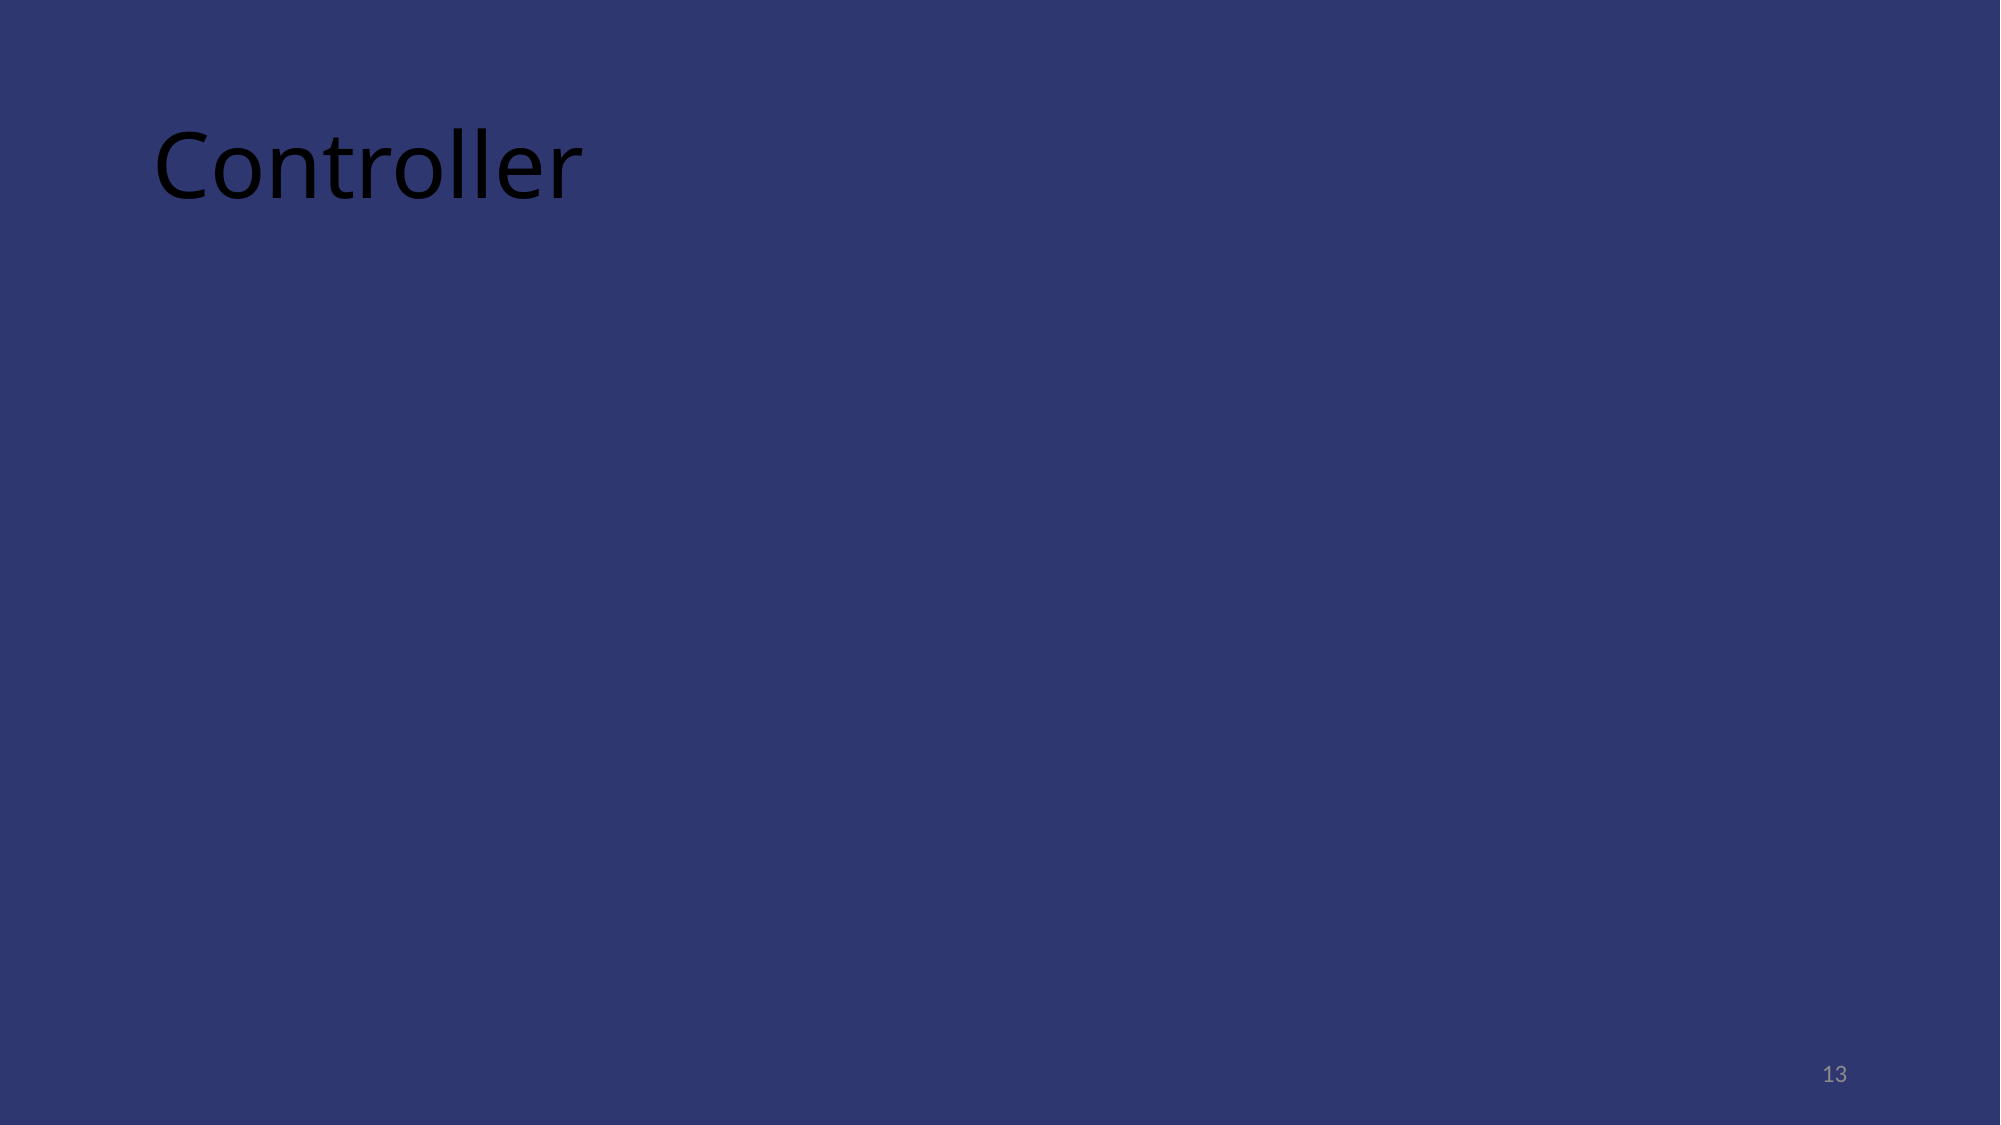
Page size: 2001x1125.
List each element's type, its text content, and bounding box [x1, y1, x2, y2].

slide_number 13 [1412, 1042, 1863, 1103]
title Controller [137, 59, 1863, 278]
